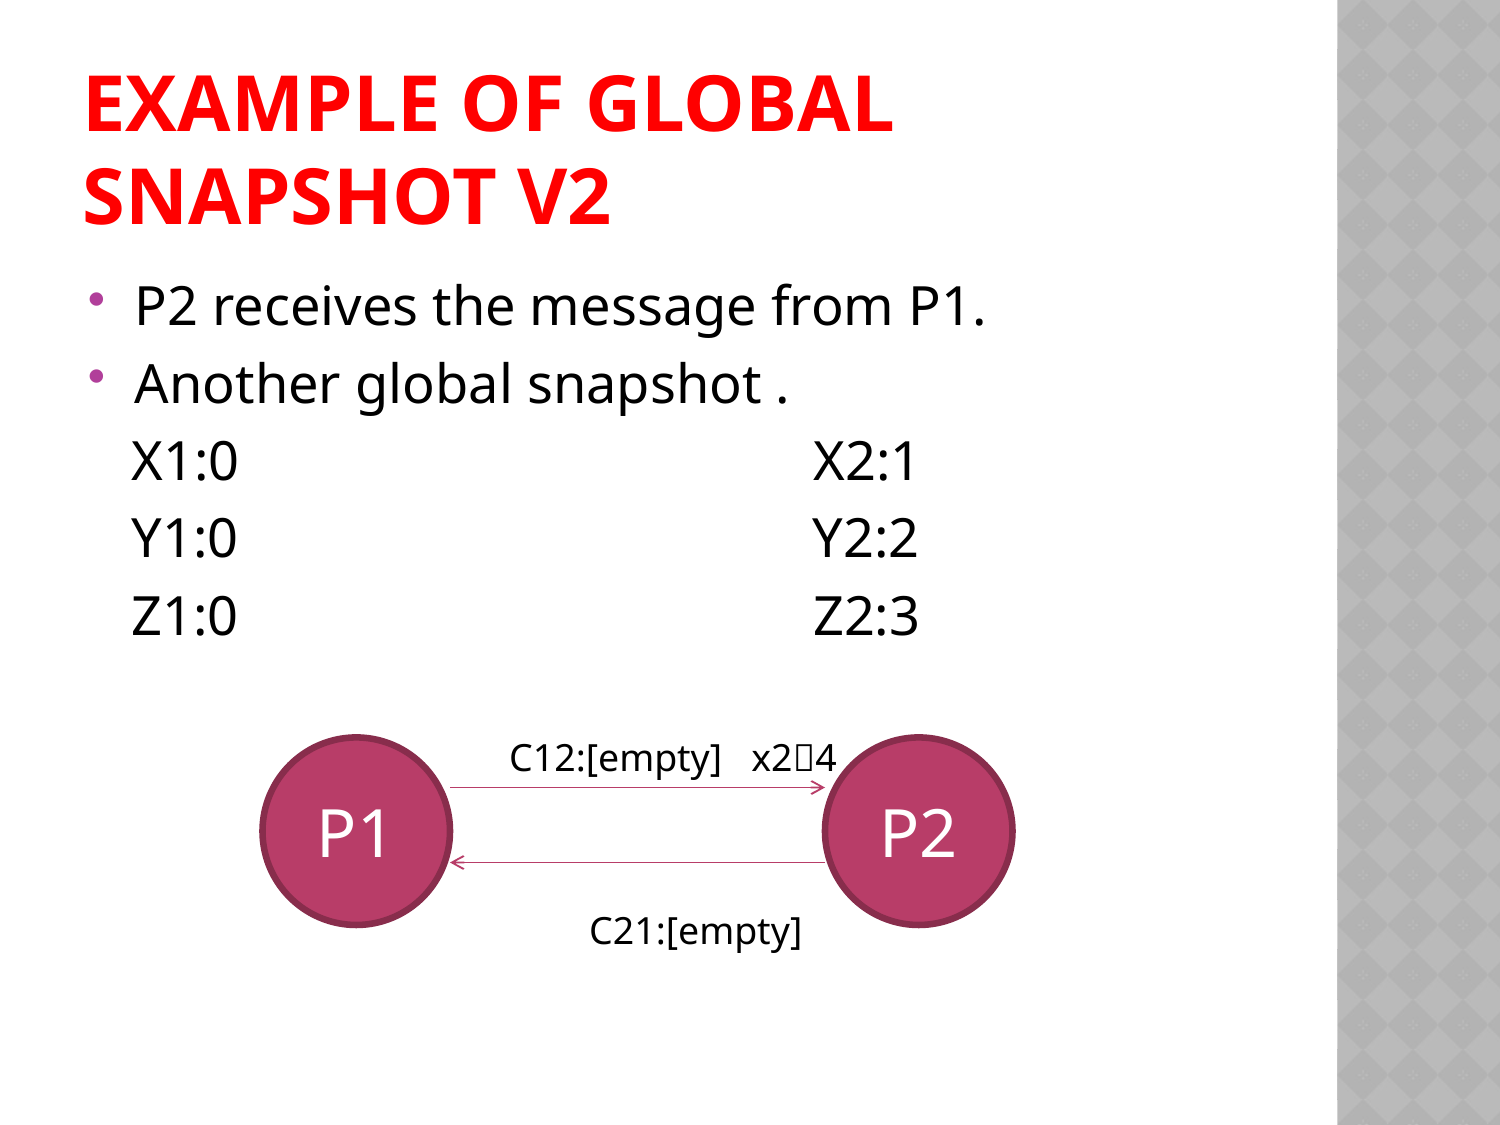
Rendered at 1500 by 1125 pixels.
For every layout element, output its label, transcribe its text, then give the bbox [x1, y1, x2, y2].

text_box C12:[empty] x24 [494, 726, 852, 787]
text_box P1 [447, 788, 827, 798]
text_box P1 [447, 863, 827, 873]
text_box P2 [821, 734, 1016, 929]
text_box C21:[empty] [574, 899, 818, 960]
title Example of global snapshot v2 [75, 52, 1263, 240]
text_box P1 [259, 734, 454, 929]
list P2 receives the message from P1. Another global snapshot . X1:0 X2:1 Y1:0 Y2:2 Z1:0 Z2:3 [75, 264, 1263, 1059]
